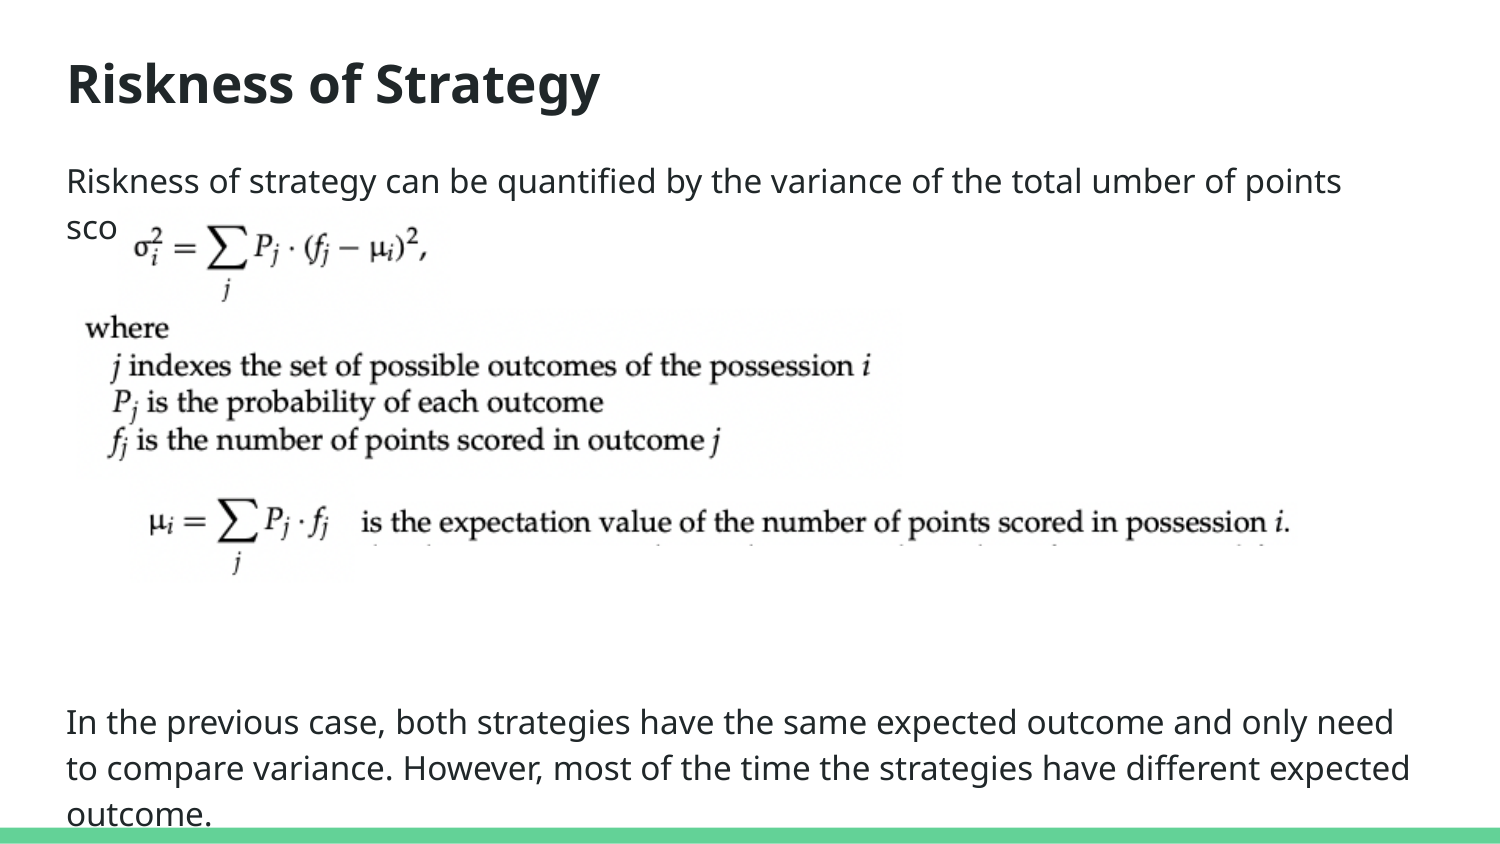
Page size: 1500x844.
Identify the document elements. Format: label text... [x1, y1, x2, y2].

picture [76, 206, 1299, 583]
title Riskness of Strategy [51, 35, 1449, 130]
list Riskness of strategy can be quantified by the variance of the total umber of points scored. In the previous case, both strategies have the same expected outcome and only need to compare variance. However, most of the time the strategies have different expected outcome. [51, 139, 1449, 844]
